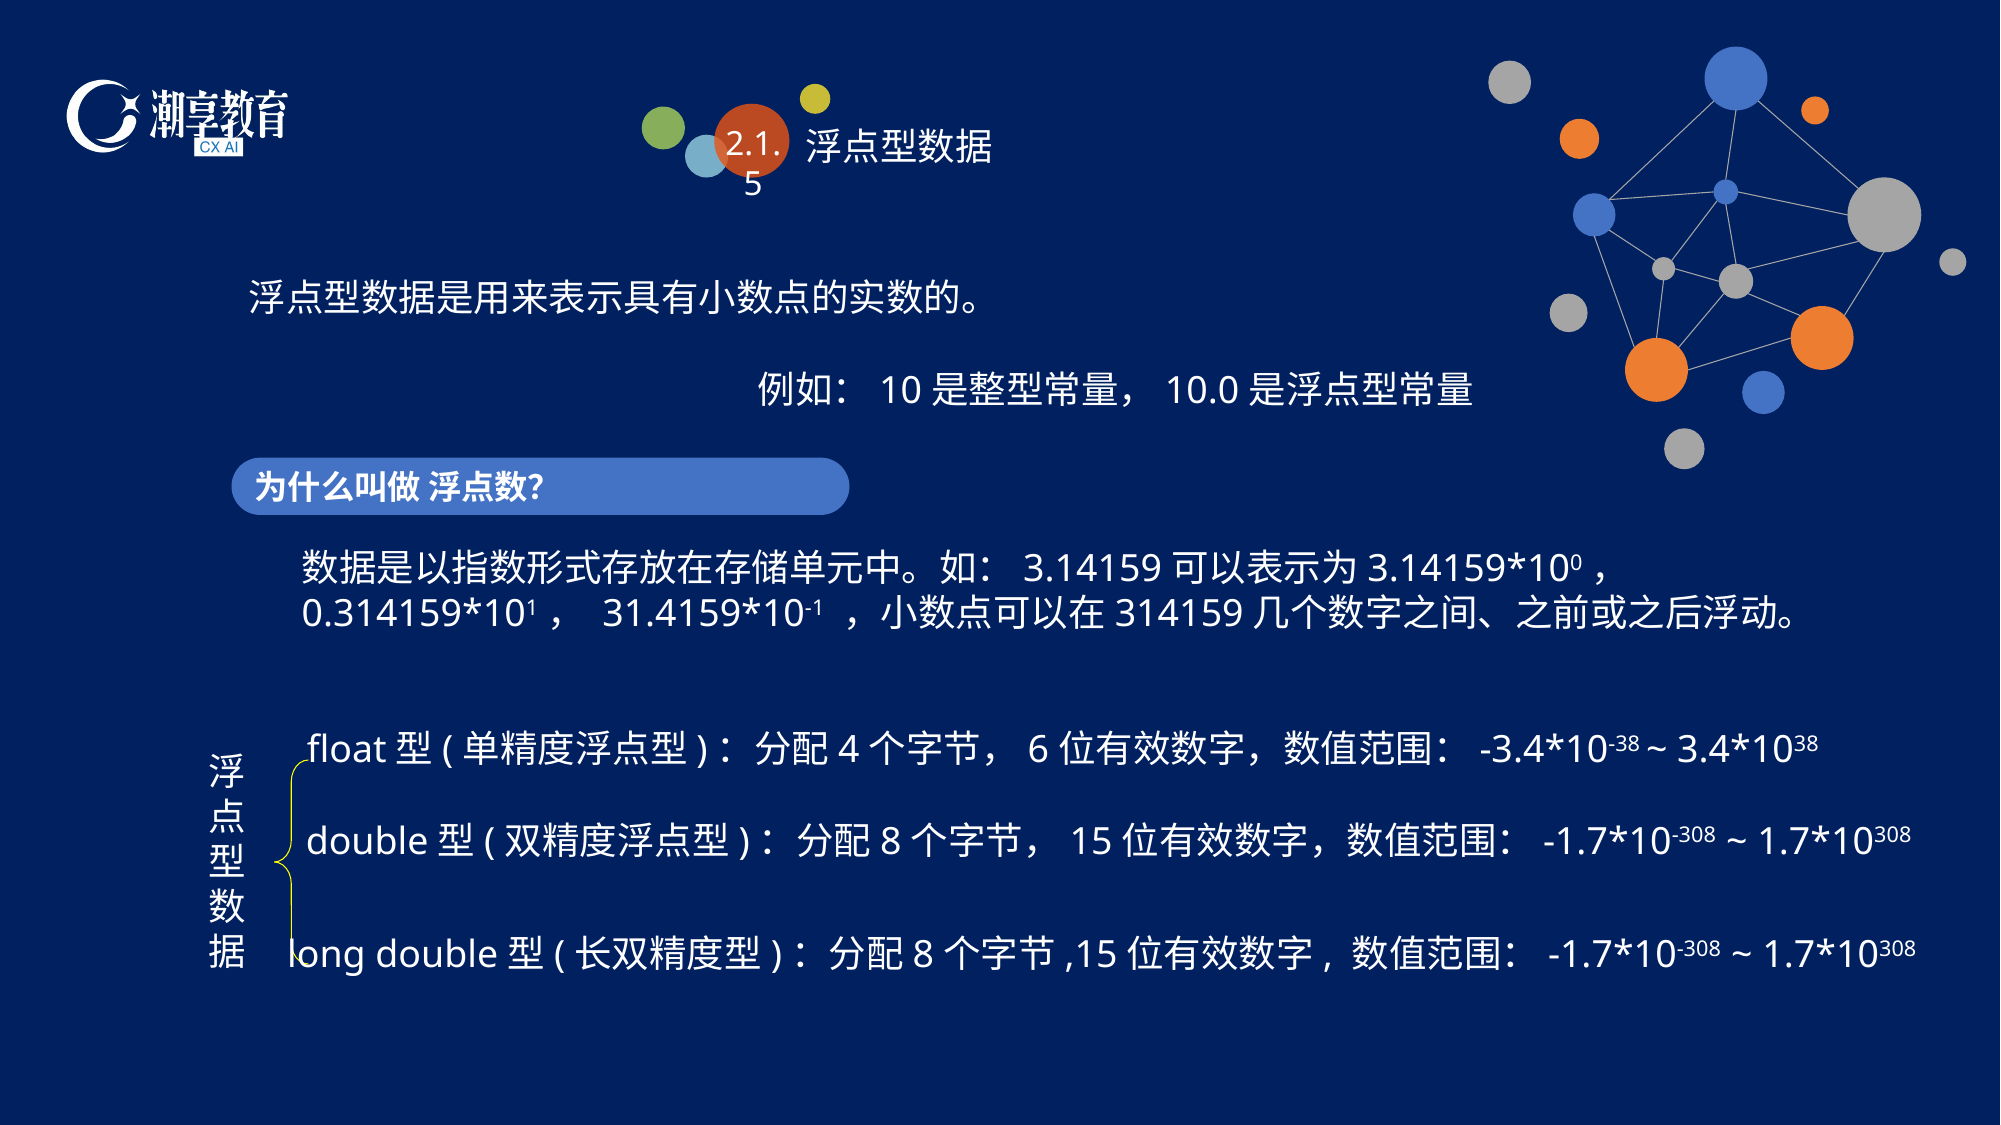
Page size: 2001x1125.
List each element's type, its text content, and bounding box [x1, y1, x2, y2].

text_box 数据是以指数形式存放在存储单元中。如：3.14159可以表示为3.14159*100， 0.314159*101， 31.4159*10-1 ，小数点可以在314159几个数字之间、之前或之后浮动。 [286, 536, 1818, 642]
text_box [641, 106, 685, 150]
text_box [719, 103, 785, 122]
text_box 例如：10是整型常量，10.0是浮点型常量 [742, 358, 1488, 419]
picture [54, 0, 300, 246]
text_box [799, 83, 831, 114]
text_box 浮点型数据是用来表示具有小数点的实数的。 [233, 266, 1014, 327]
text_box 浮点型数据 [790, 115, 1008, 176]
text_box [1488, 46, 1967, 470]
text_box float型(单精度浮点型)：分配4个字节，6位有效数字，数值范围：-3.4*10-38 ~ 3.4*1038 [292, 718, 1844, 778]
text_box 2.1.5 [716, 122, 791, 202]
text_box [684, 134, 716, 178]
text_box double型(双精度浮点型)：分配8个字节，15位有效数字，数值范围：-1.7*10-308 ~ 1.7*10308 [291, 809, 1927, 869]
text_box long double型(长双精度型)：分配8个字节,15位有效数字, 数值范围：-1.7*10-308 ~ 1.7*10308 [272, 922, 1932, 983]
text_box 为什么叫做 浮点数？ [230, 456, 851, 516]
text_box 浮点型数据 [193, 740, 256, 981]
text_box [274, 773, 309, 922]
